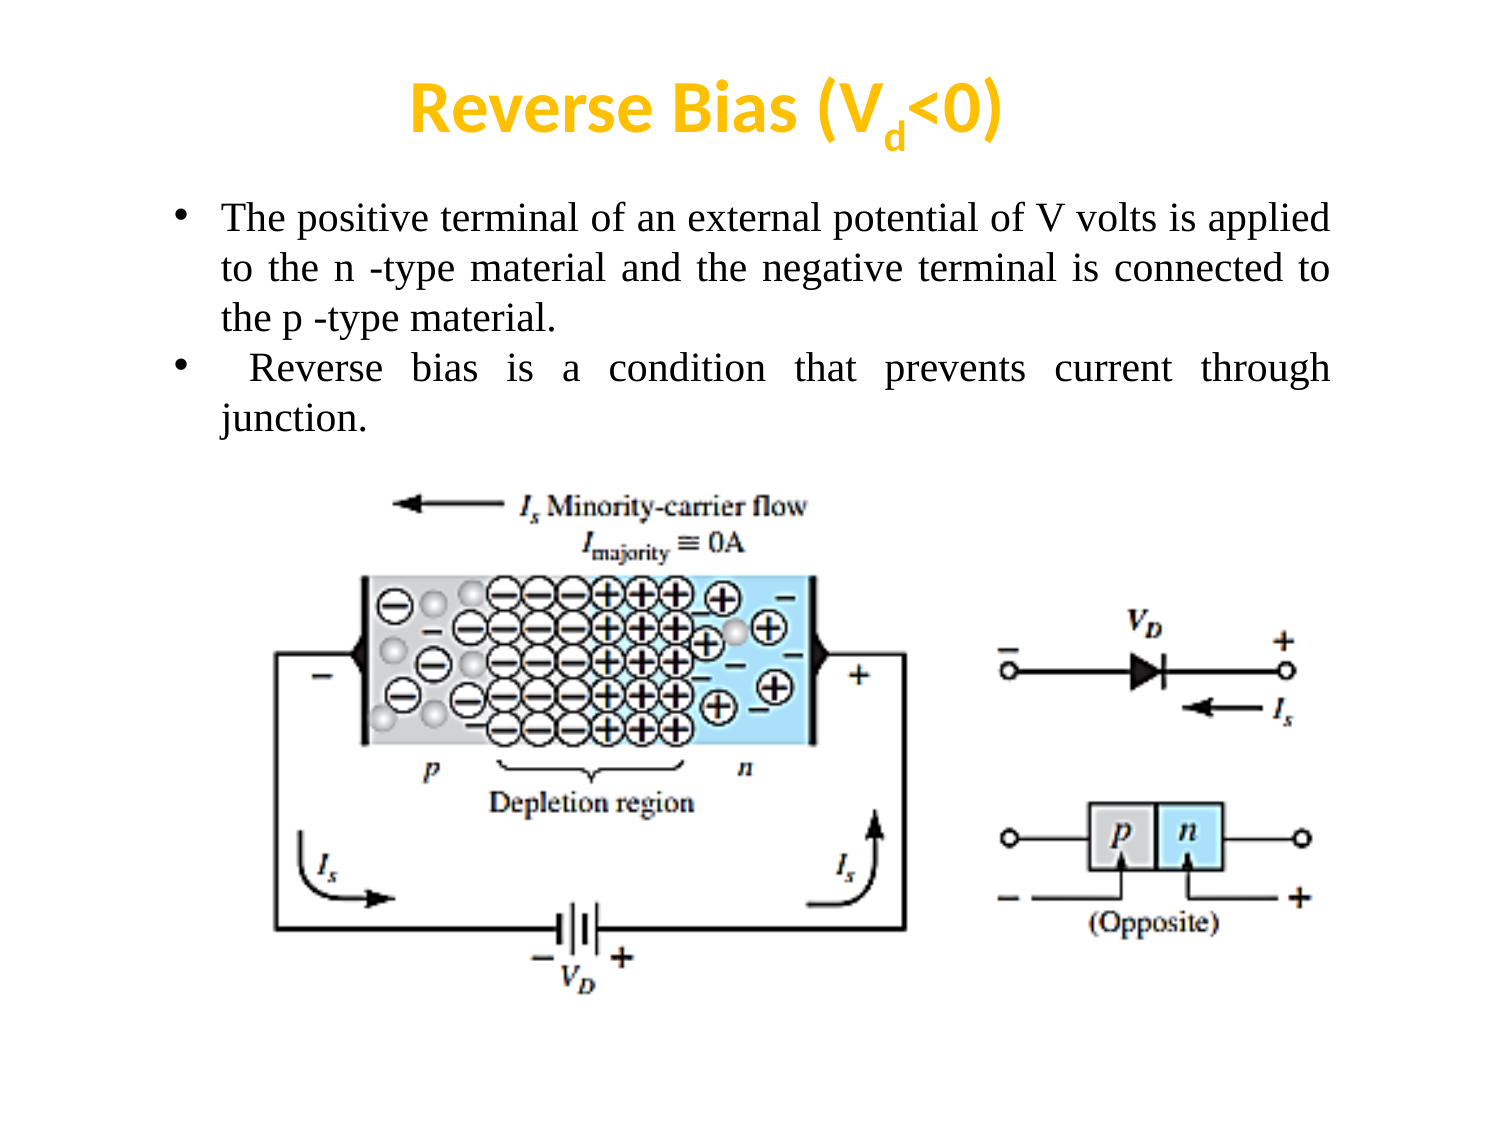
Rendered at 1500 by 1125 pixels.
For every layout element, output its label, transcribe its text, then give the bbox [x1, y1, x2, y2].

text_box Reverse Bias (Vd<0) [147, 50, 1285, 168]
text_box The positive terminal of an external potential of V volts is applied to the n -type material and the negative terminal is connected to the p -type material. Reverse bias is a condition that prevents current through junction. Depletion region get wider with this configuration, [159, 182, 1347, 448]
picture [139, 449, 1357, 1001]
